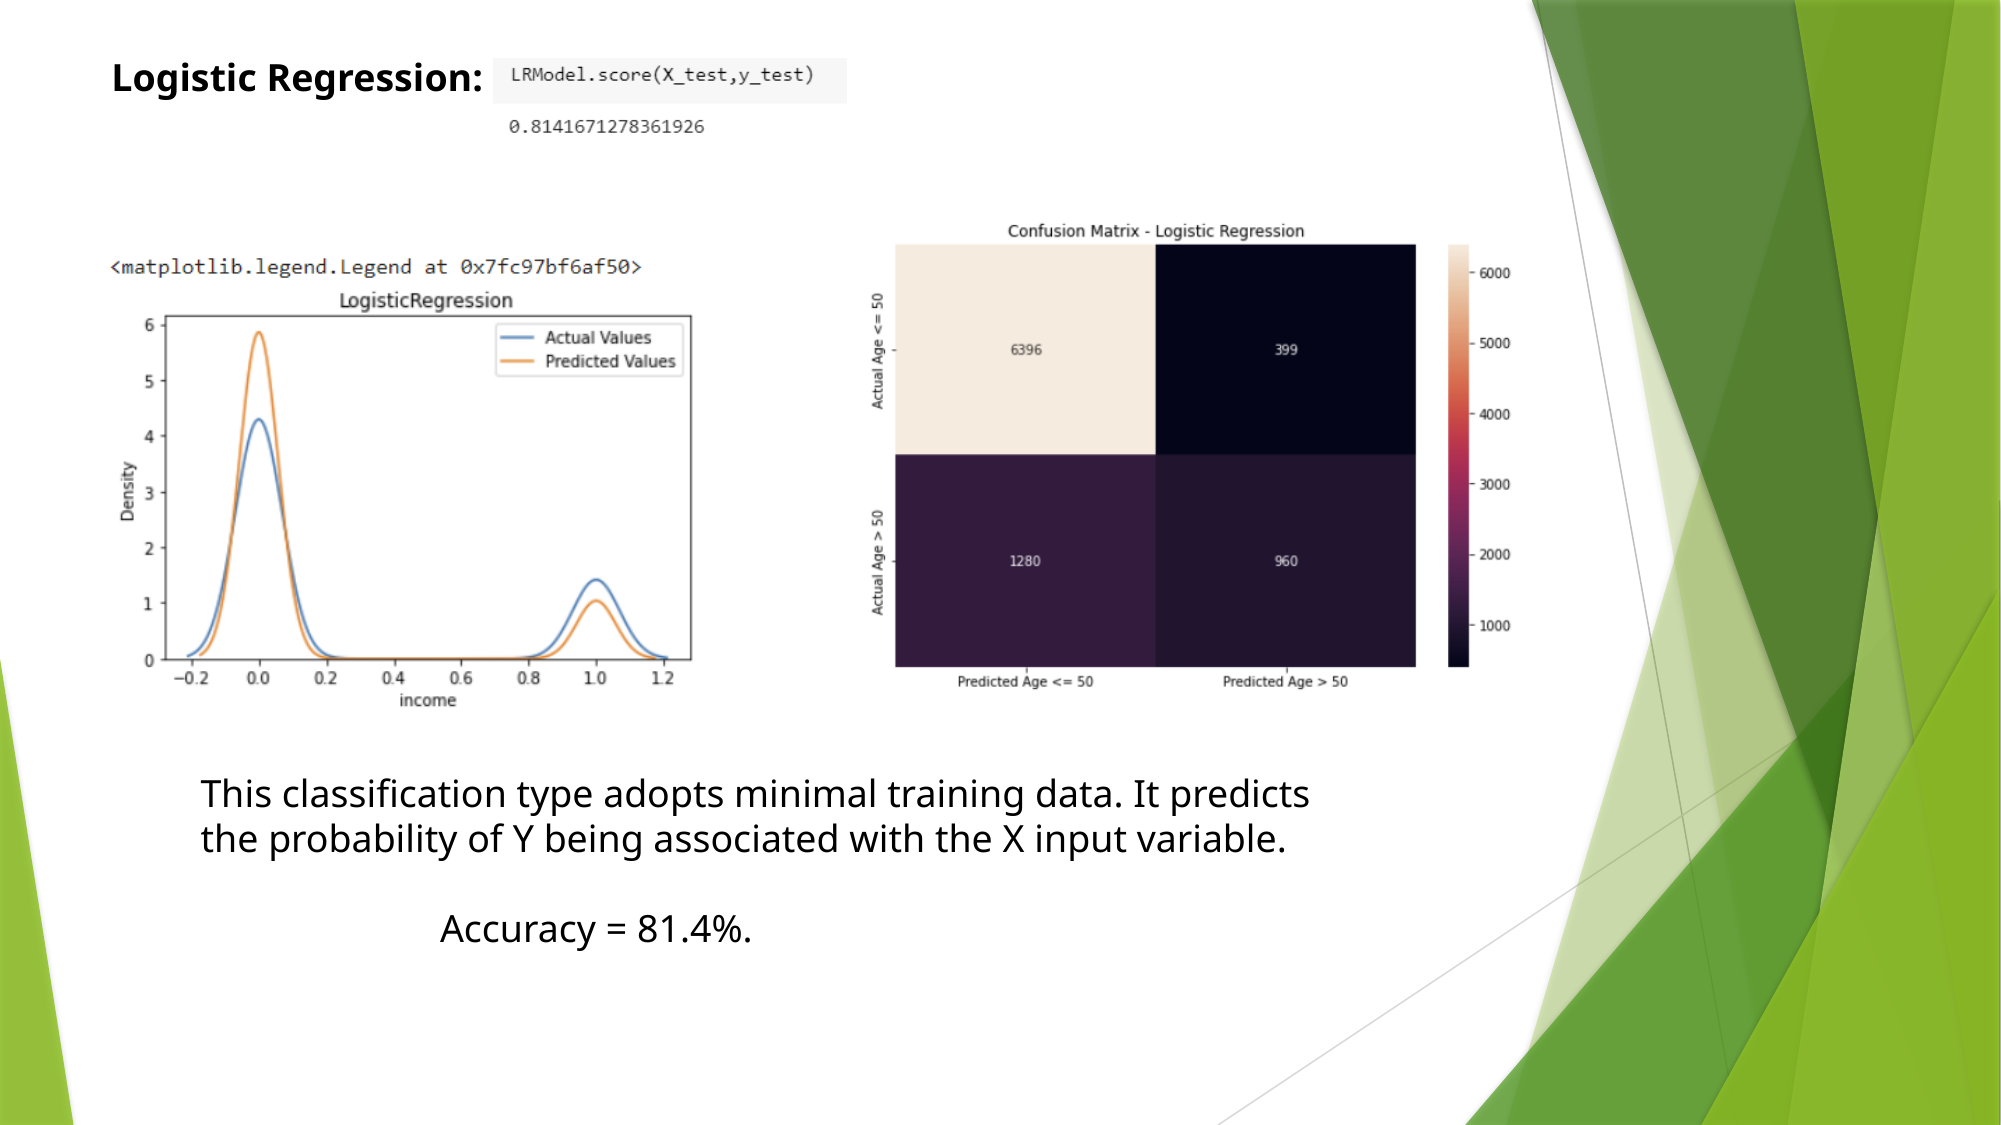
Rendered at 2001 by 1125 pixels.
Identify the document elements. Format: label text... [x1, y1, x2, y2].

picture [493, 58, 847, 157]
text_box This classification type adopts minimal training data. It predicts the probability of Y being associated with the X input variable. [185, 762, 1361, 913]
text_box Accuracy = 81.4%. [425, 897, 948, 958]
text_box Logistic Regression: [96, 46, 602, 107]
picture [96, 257, 838, 720]
picture [845, 209, 1546, 720]
